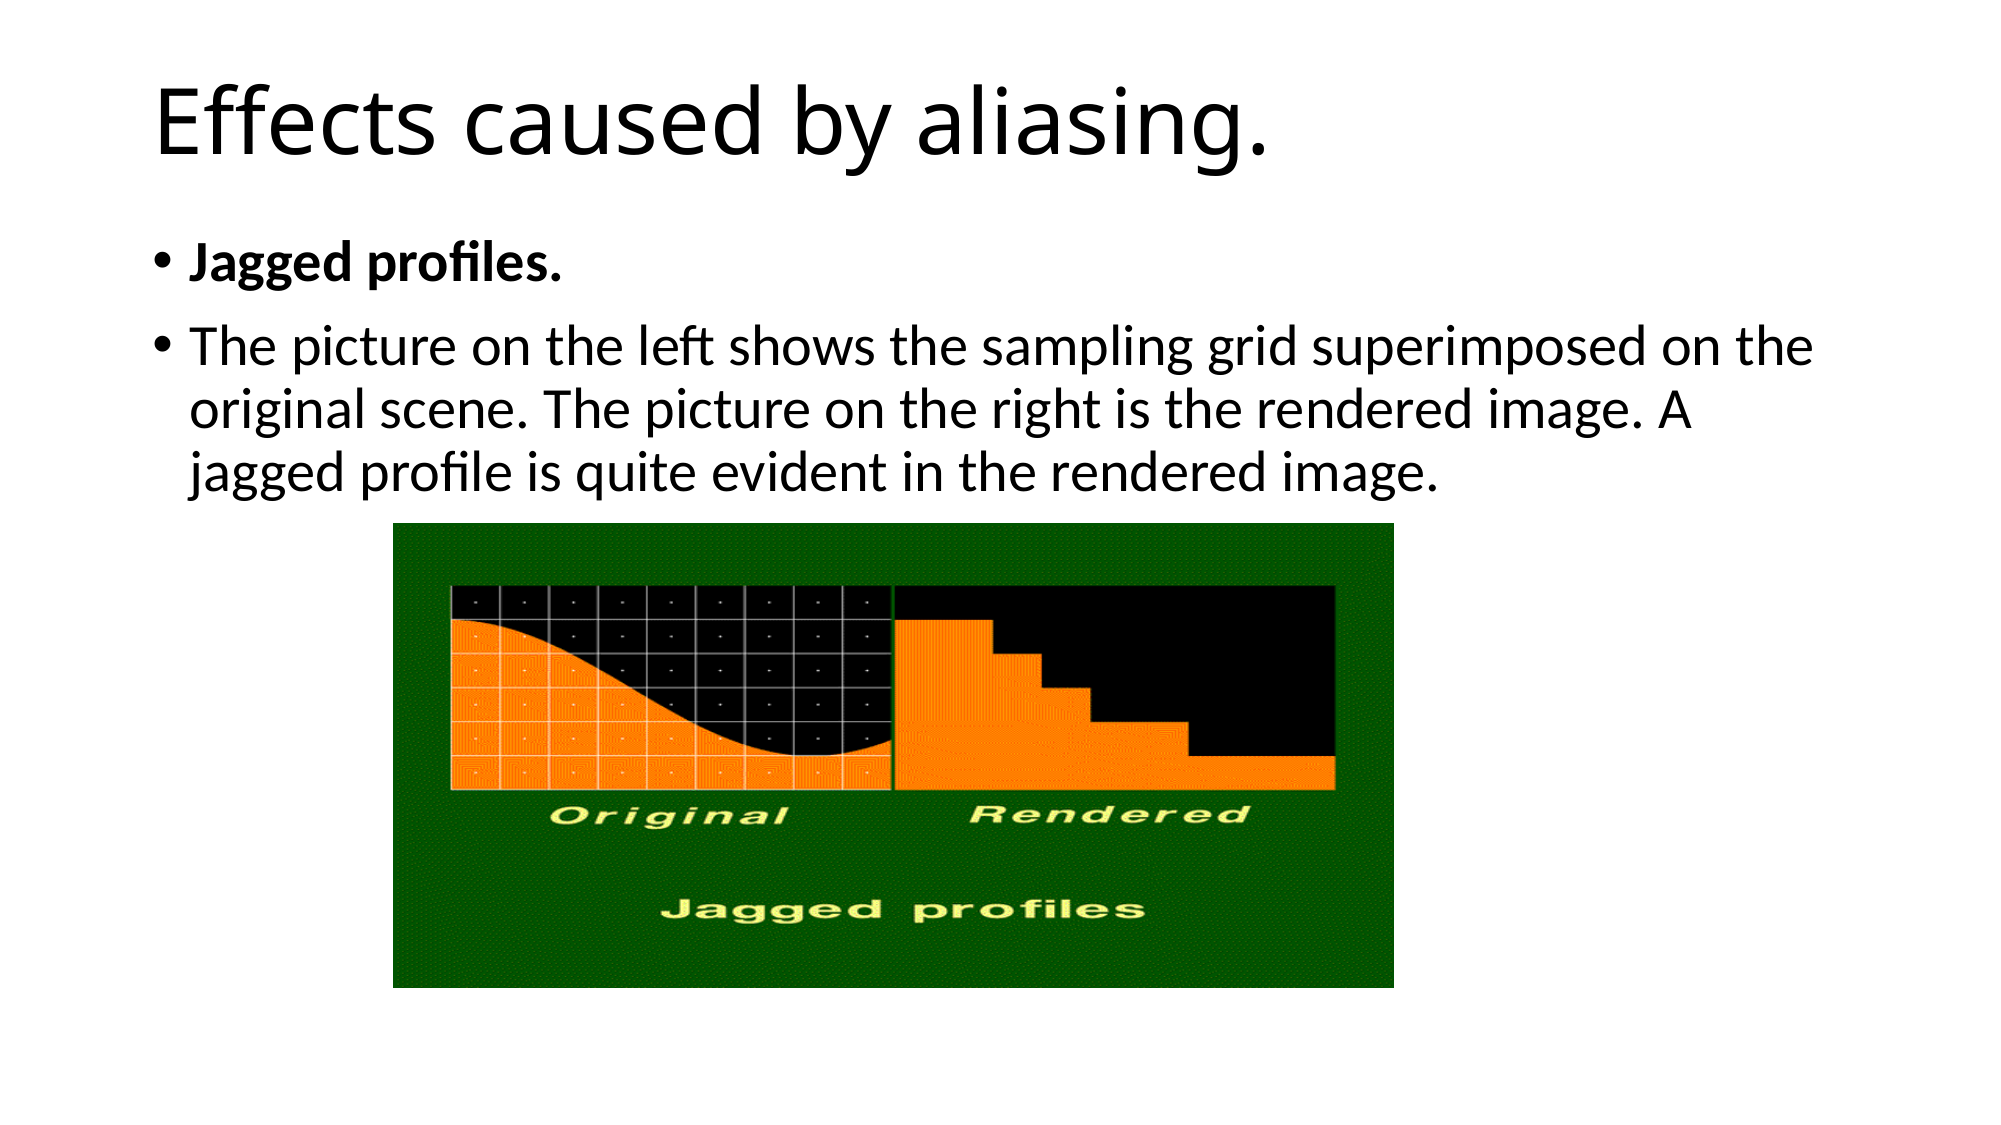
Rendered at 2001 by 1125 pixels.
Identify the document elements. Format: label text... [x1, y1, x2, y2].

list Jagged profiles. The picture on the left shows the sampling grid superimposed on the original scene. The picture on the right is the rendered image. A jagged profile is quite evident in the rendered image. [137, 223, 1863, 1014]
picture [393, 523, 1394, 988]
title Effects caused by aliasing. [137, 59, 1863, 191]
